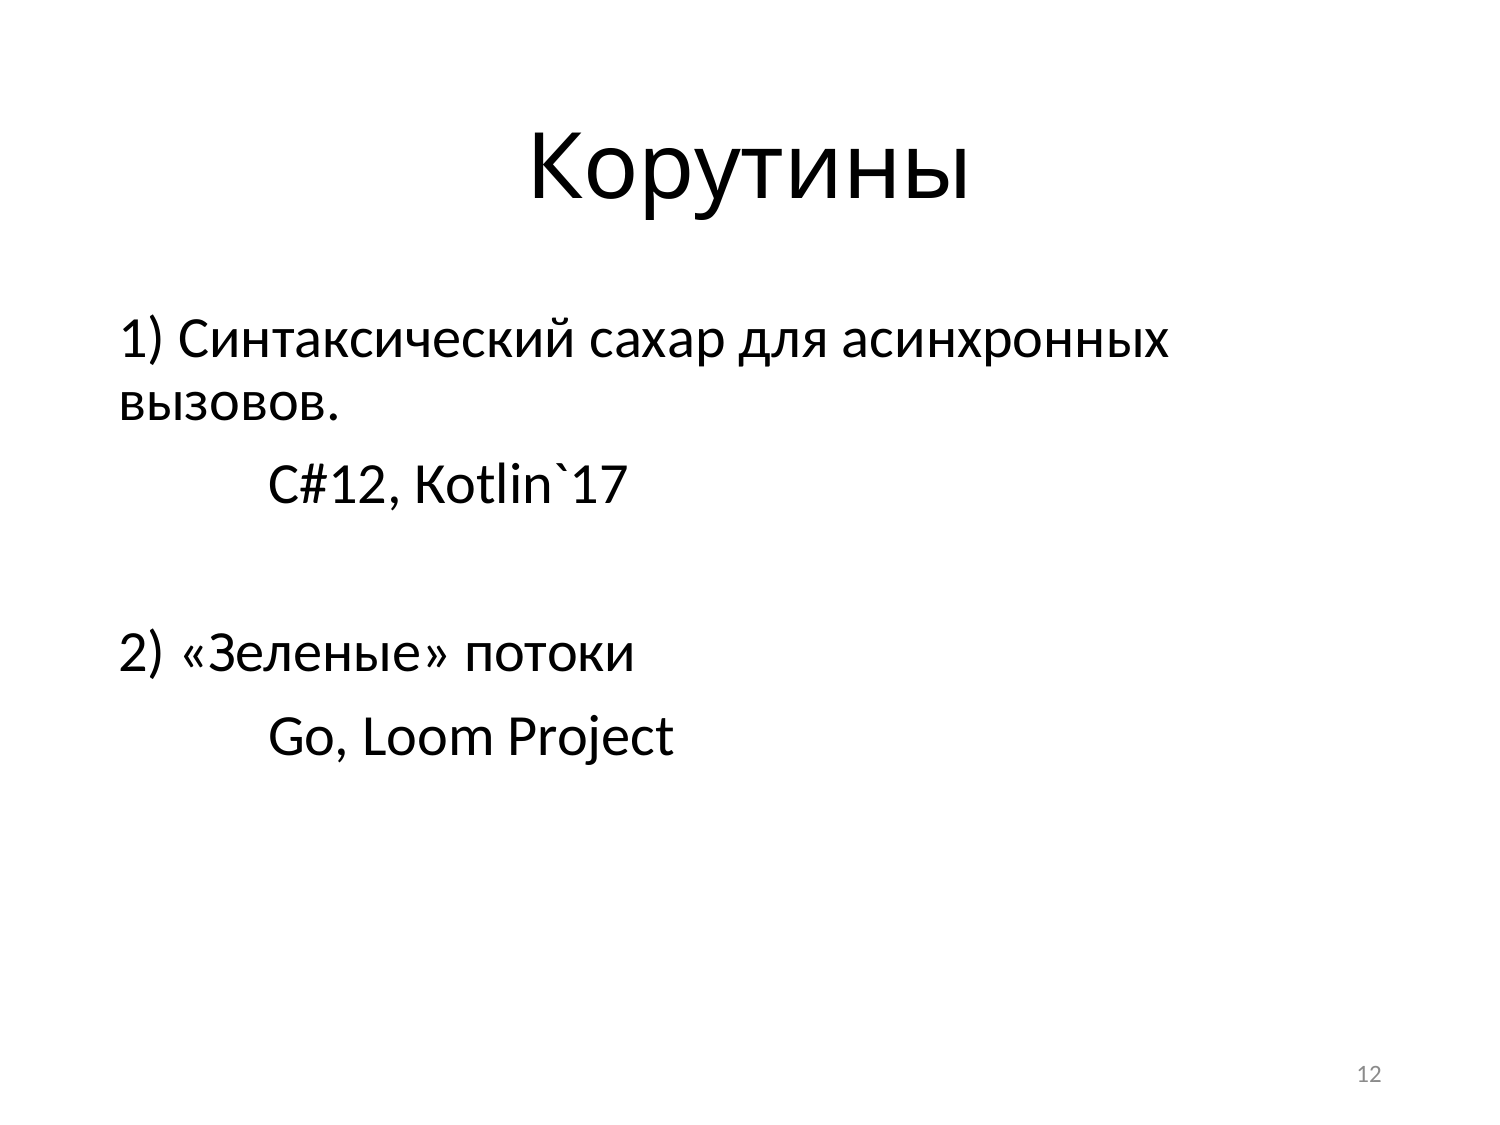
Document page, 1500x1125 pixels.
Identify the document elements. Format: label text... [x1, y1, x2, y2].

list 1) Синтаксический сахар для асинхронных вызовов. С#12, Коtlin`17 2) «Зеленые» потоки Go, Loom Project [103, 299, 1397, 1014]
slide_number 12 [1059, 1042, 1397, 1103]
title Корутины [103, 59, 1397, 278]
